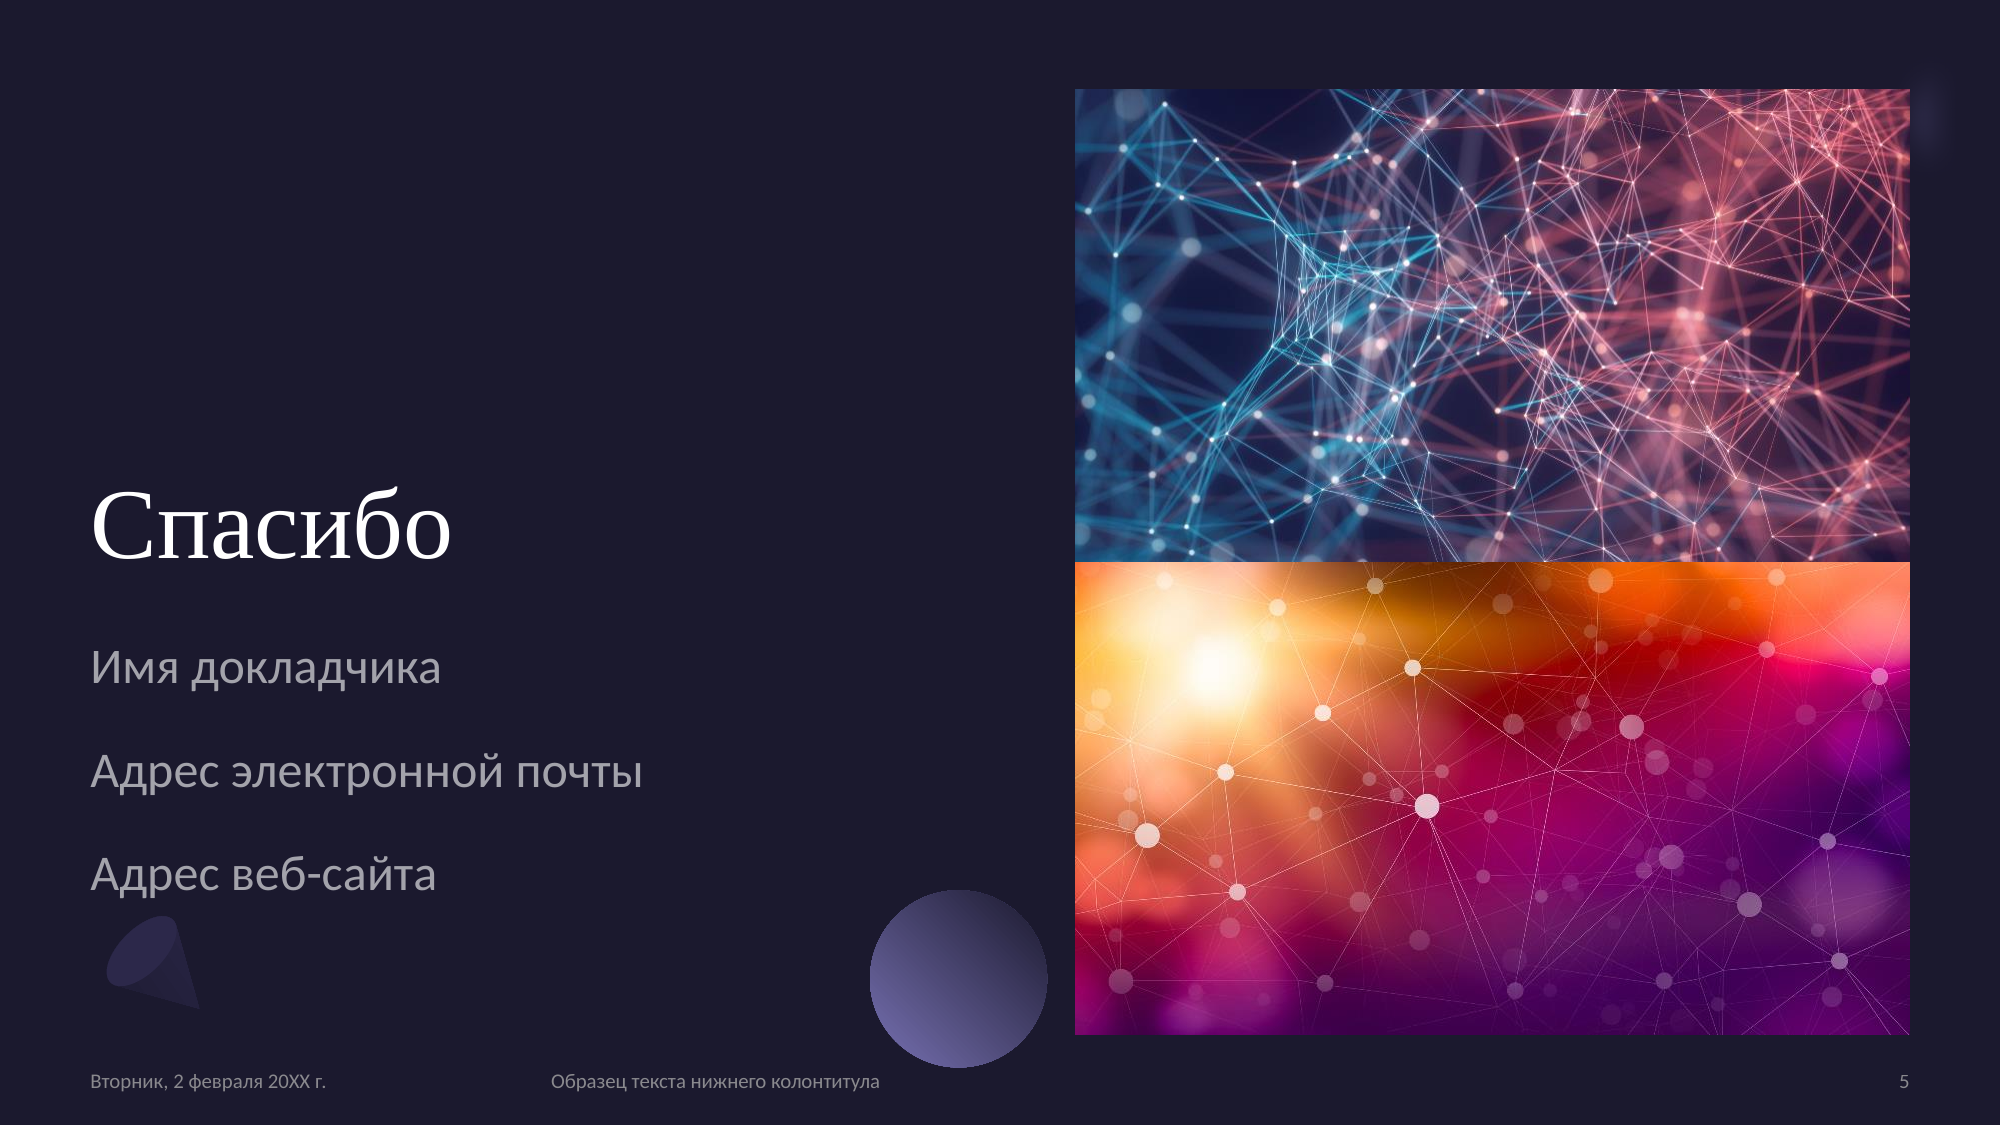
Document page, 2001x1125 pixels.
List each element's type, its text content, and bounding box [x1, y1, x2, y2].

subtitle Имя докладчика Адрес электронной почты Адрес веб-сайта [90, 627, 983, 1000]
slide_number Вторник, 2 февраля 20XX г. [90, 1067, 522, 1093]
footer Образец текста нижнего колонтитула [551, 1067, 1598, 1093]
slide_number 5 [1632, 1067, 1910, 1093]
picture [1075, 89, 1910, 1035]
title Спасибо [90, 90, 983, 580]
